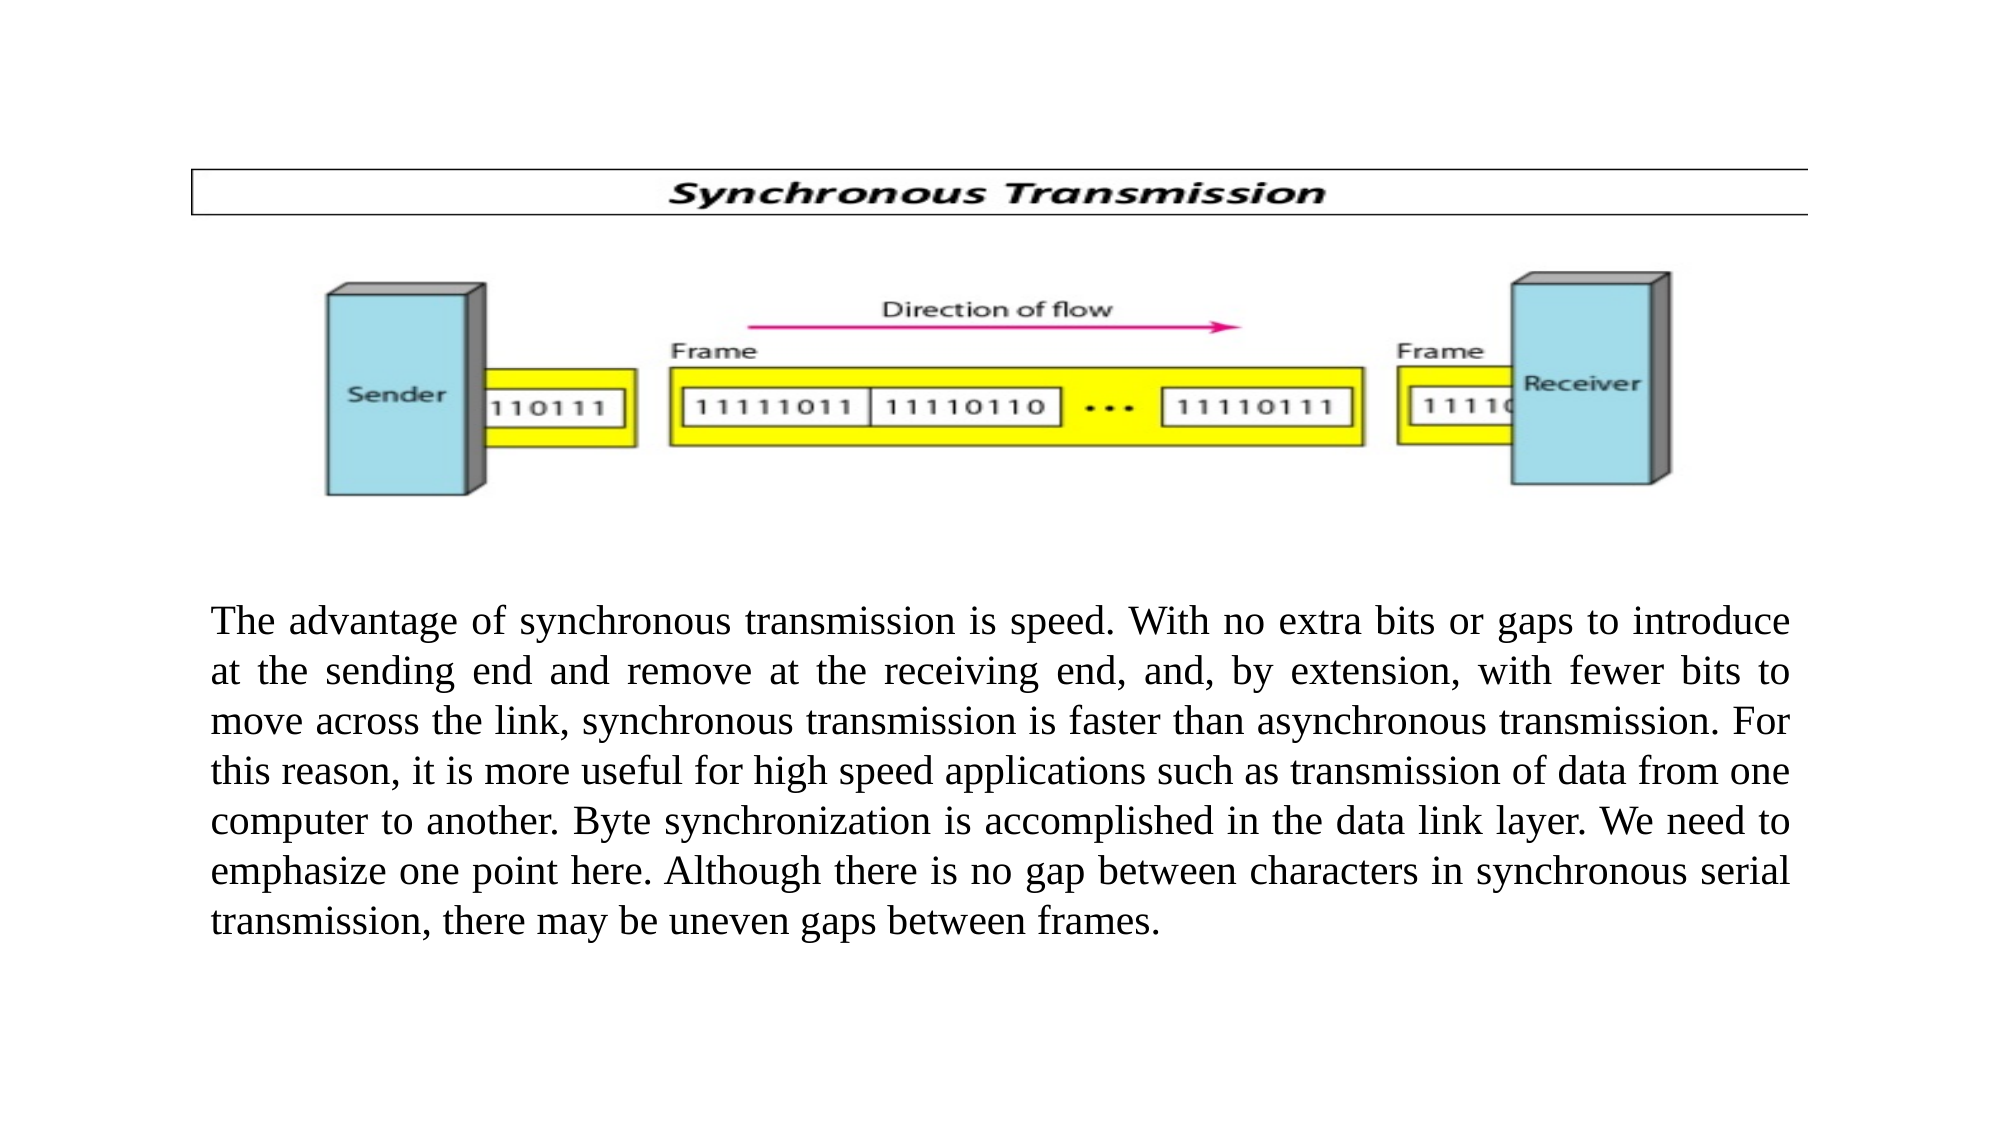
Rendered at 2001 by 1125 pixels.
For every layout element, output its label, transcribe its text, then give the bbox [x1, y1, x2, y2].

text_box The advantage of synchronous transmission is speed. With no extra bits or gaps to introduce at the sending end and remove at the receiving end, and, by extension, with fewer bits to move across the link, synchronous transmission is faster than asynchronous transmission. For this reason, it is more useful for high speed applications such as transmission of data from one computer to another. Byte synchronization is accomplished in the data link layer. We need to emphasize one point here. Although there is no gap between characters in synchronous serial transmission, there may be uneven gaps between frames. [195, 634, 1808, 1001]
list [191, 157, 1808, 634]
